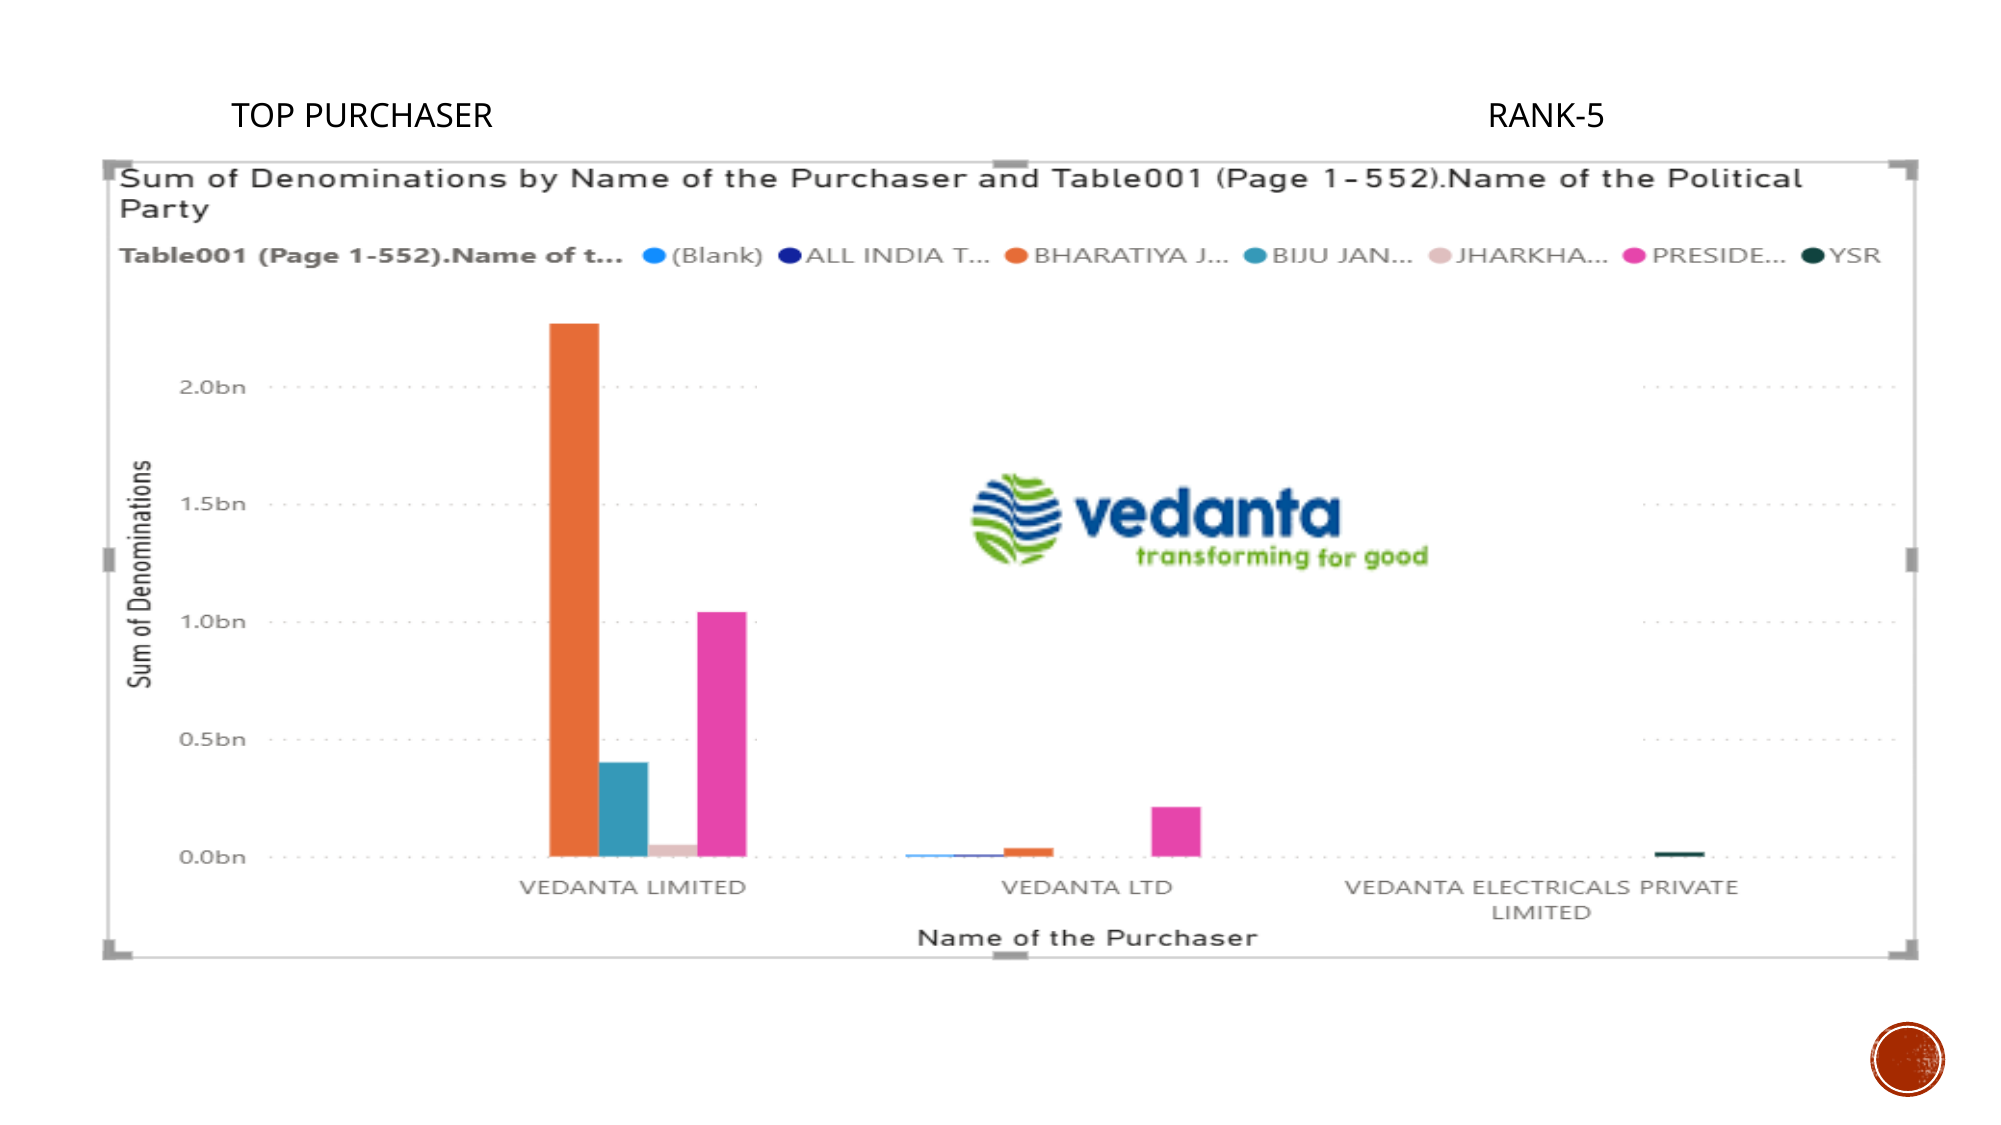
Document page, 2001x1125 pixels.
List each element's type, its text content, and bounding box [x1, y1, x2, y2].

title TOP PURCHASER RANK-5 [198, 79, 1826, 155]
picture [98, 157, 1921, 971]
